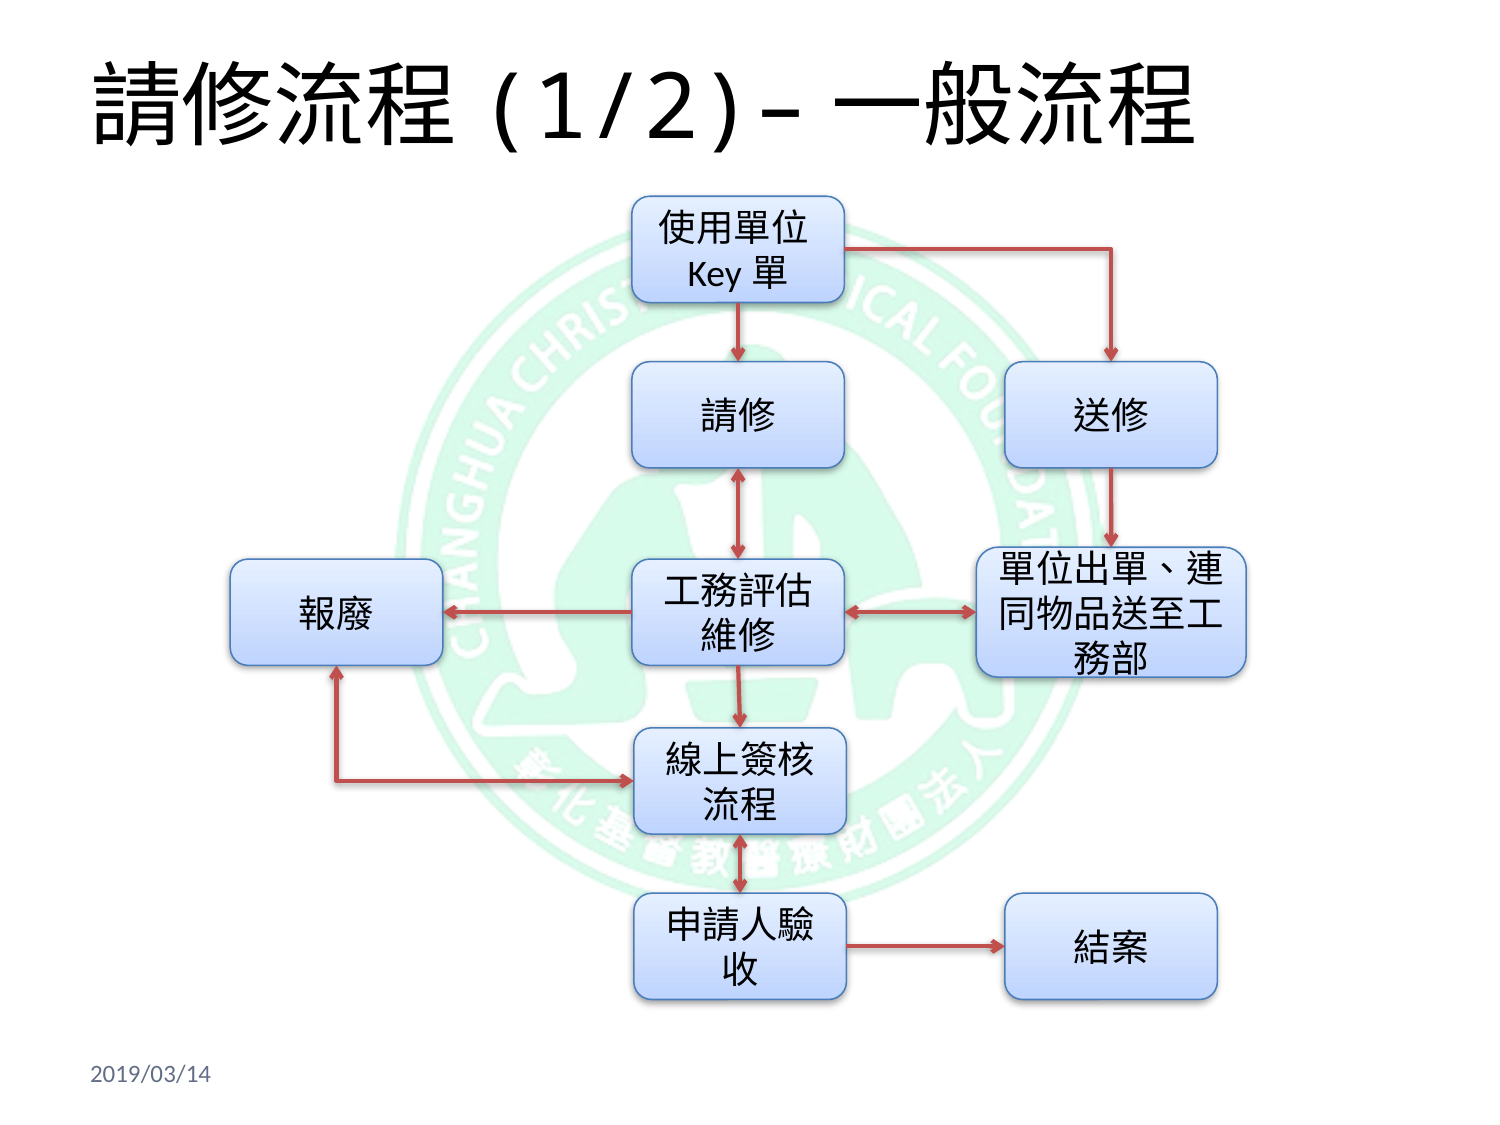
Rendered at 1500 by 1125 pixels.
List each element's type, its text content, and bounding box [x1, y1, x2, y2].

text_box 申請人驗收 [633, 892, 848, 1001]
text_box 使用單位Key單 [631, 195, 846, 304]
text_box 報廢 [229, 558, 444, 667]
title 請修流程(1/2)–一般流程 [75, 30, 1425, 173]
text_box 請修 [631, 360, 846, 469]
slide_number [75, 1042, 425, 1103]
text_box 單位出單、連同物品送至工務部 [975, 546, 1247, 678]
text_box 結案 [1004, 892, 1219, 1001]
text_box 送修 [1004, 360, 1219, 469]
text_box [737, 665, 741, 729]
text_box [427, 574, 544, 873]
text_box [844, 249, 1112, 362]
text_box 線上簽核流程 [633, 727, 848, 835]
text_box 工務評估維修 [631, 558, 846, 667]
